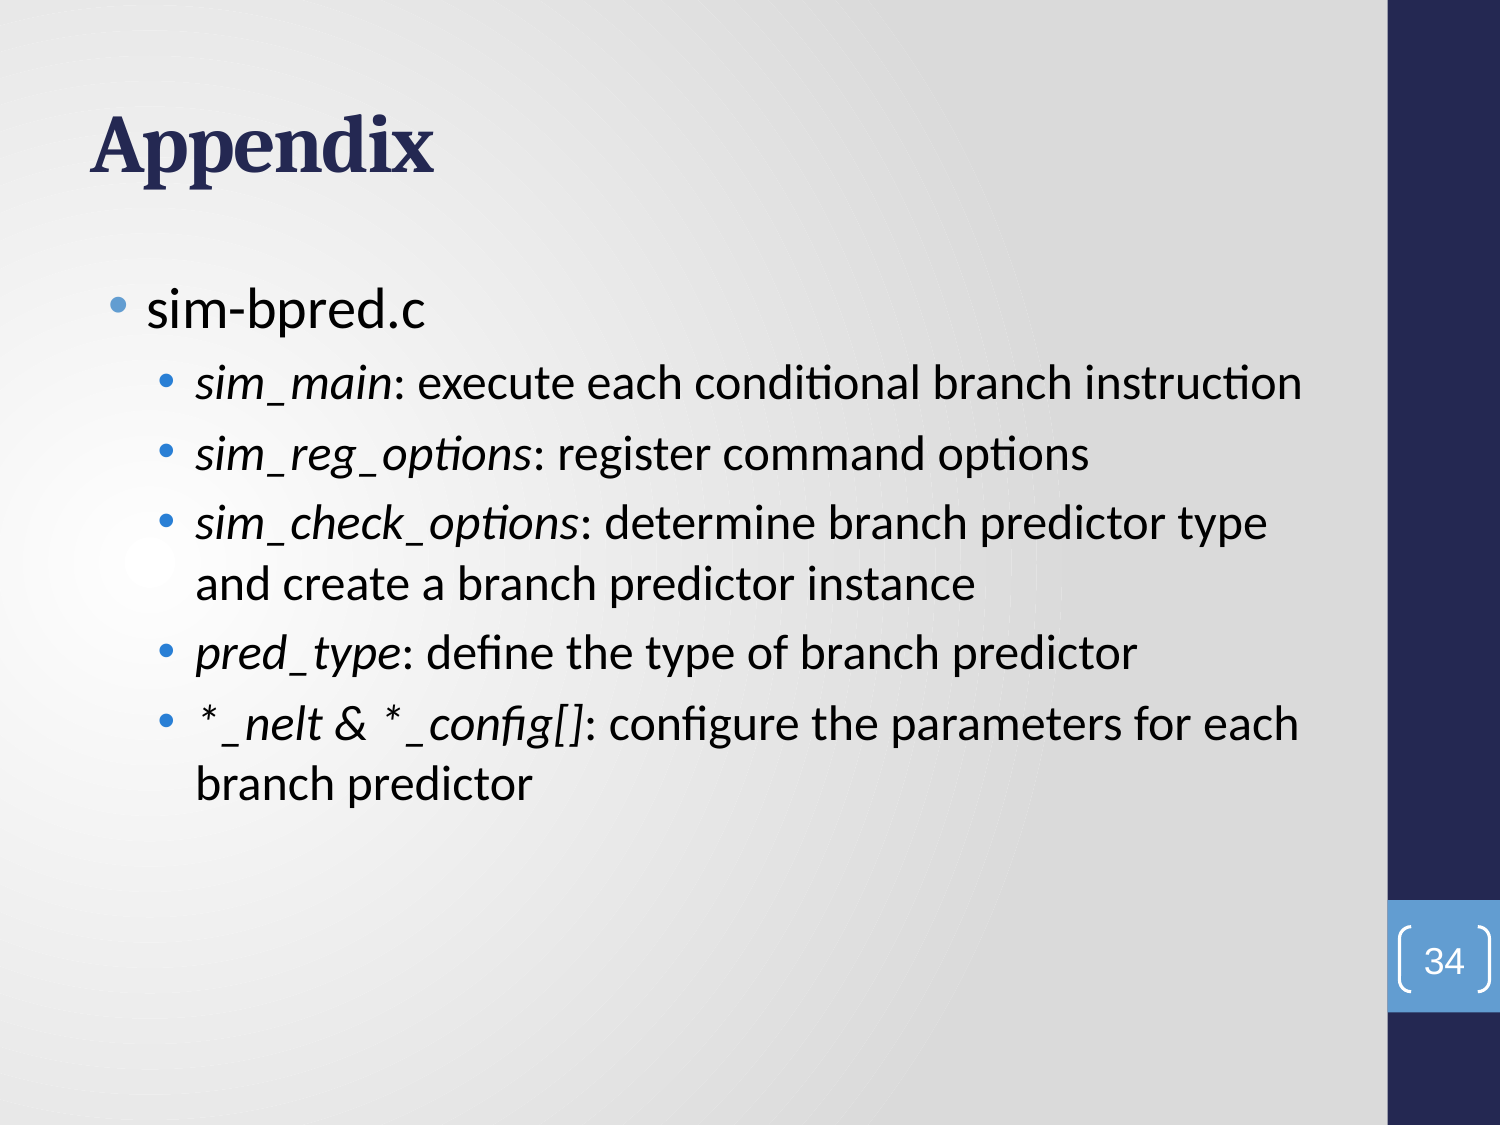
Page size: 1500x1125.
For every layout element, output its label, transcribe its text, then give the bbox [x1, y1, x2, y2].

slide_number 34 [1397, 925, 1492, 994]
title Appendix [75, 45, 1325, 233]
list sim-bpred.c sim_main: execute each conditional branch instruction sim_reg_options: register command options sim_check_options: determine branch predictor type and create a branch predictor instance pred_type: define the type of branch predictor *_nelt & *_config[]: configure the parameters for each branch predictor [75, 262, 1325, 1050]
